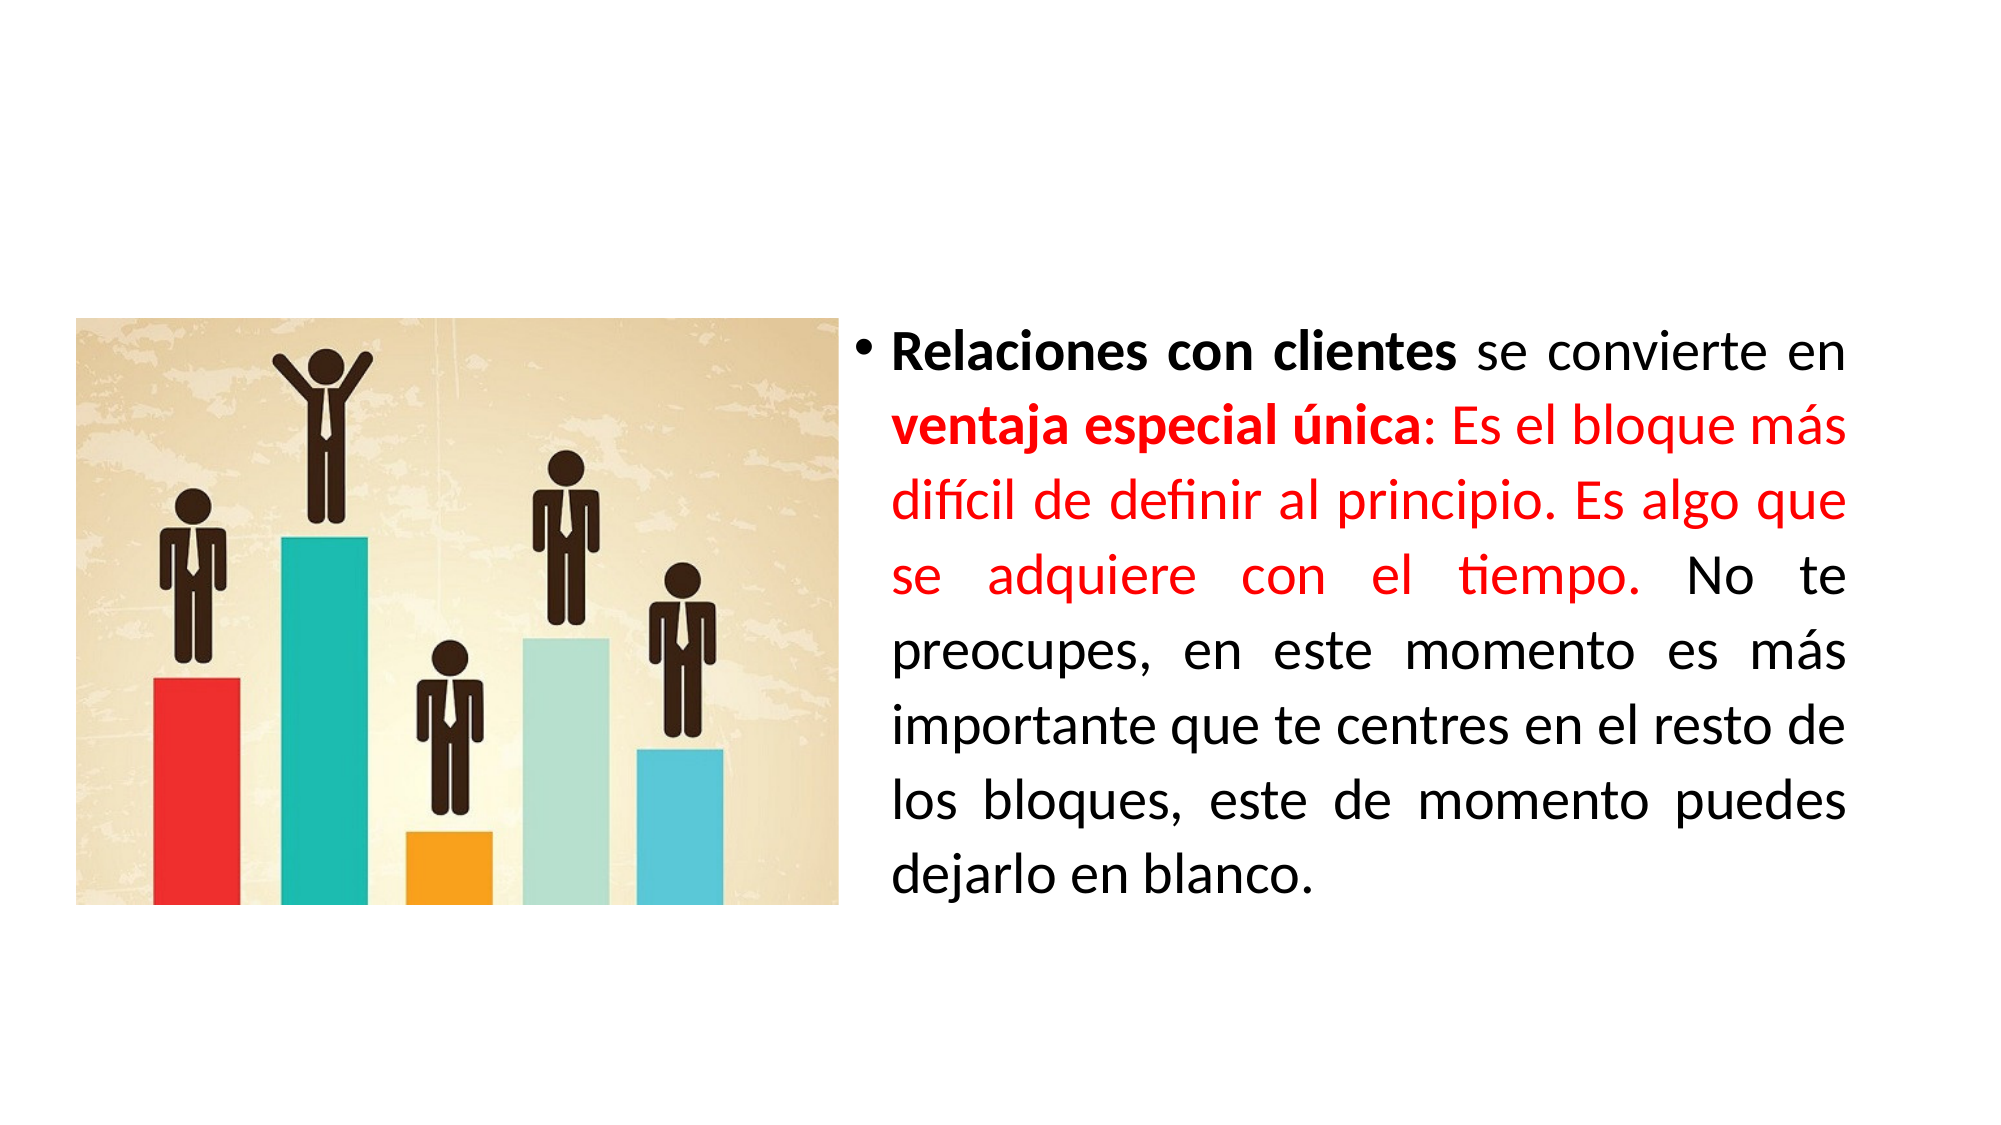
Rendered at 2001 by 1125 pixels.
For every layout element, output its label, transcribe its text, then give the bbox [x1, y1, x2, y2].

picture [76, 318, 839, 905]
list Relaciones con clientes se convierte en ventaja especial única: Es el bloque más difícil de definir al principio. Es algo que se adquiere con el tiempo. No te preocupes, en este momento es más importante que te centres en el resto de los bloques, este de momento puedes dejarlo en blanco. [838, 299, 1863, 1014]
